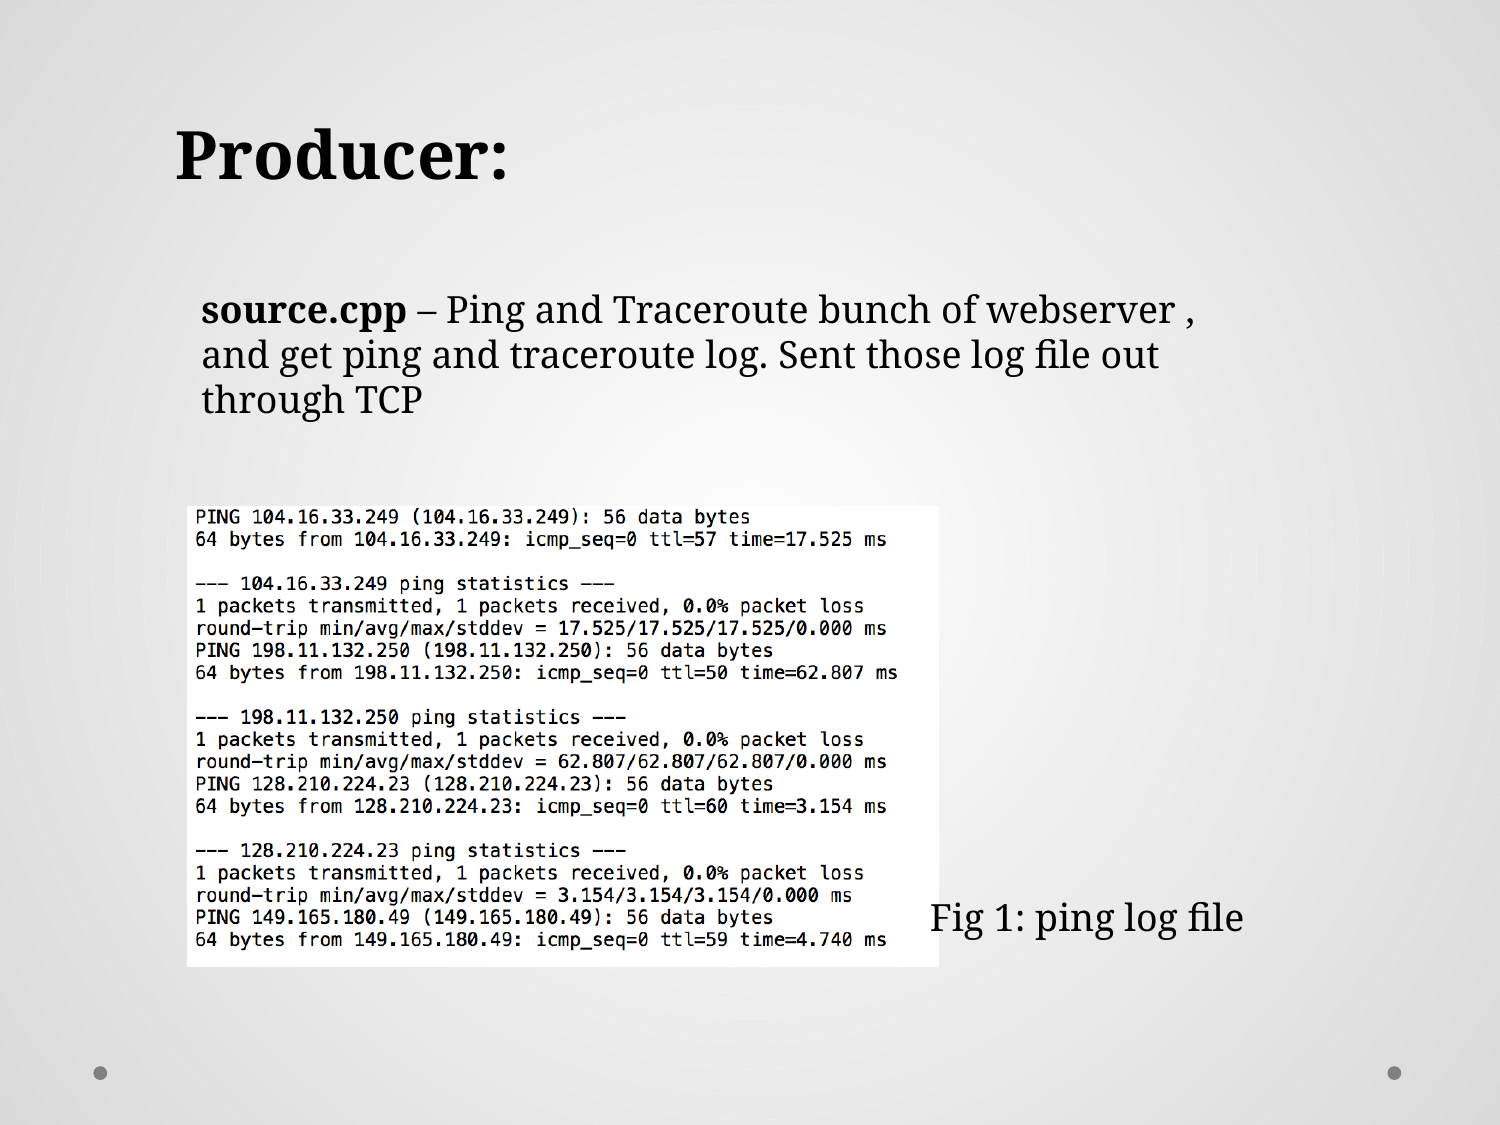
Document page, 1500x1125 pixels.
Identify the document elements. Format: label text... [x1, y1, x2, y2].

text_box Producer: [161, 105, 531, 200]
text_box Fig 1: ping log file [944, 887, 1319, 947]
text_box source.cpp – Ping and Traceroute bunch of webserver , and get ping and traceroute log. Sent those log file out through TCP [186, 279, 1233, 429]
picture [186, 506, 940, 967]
